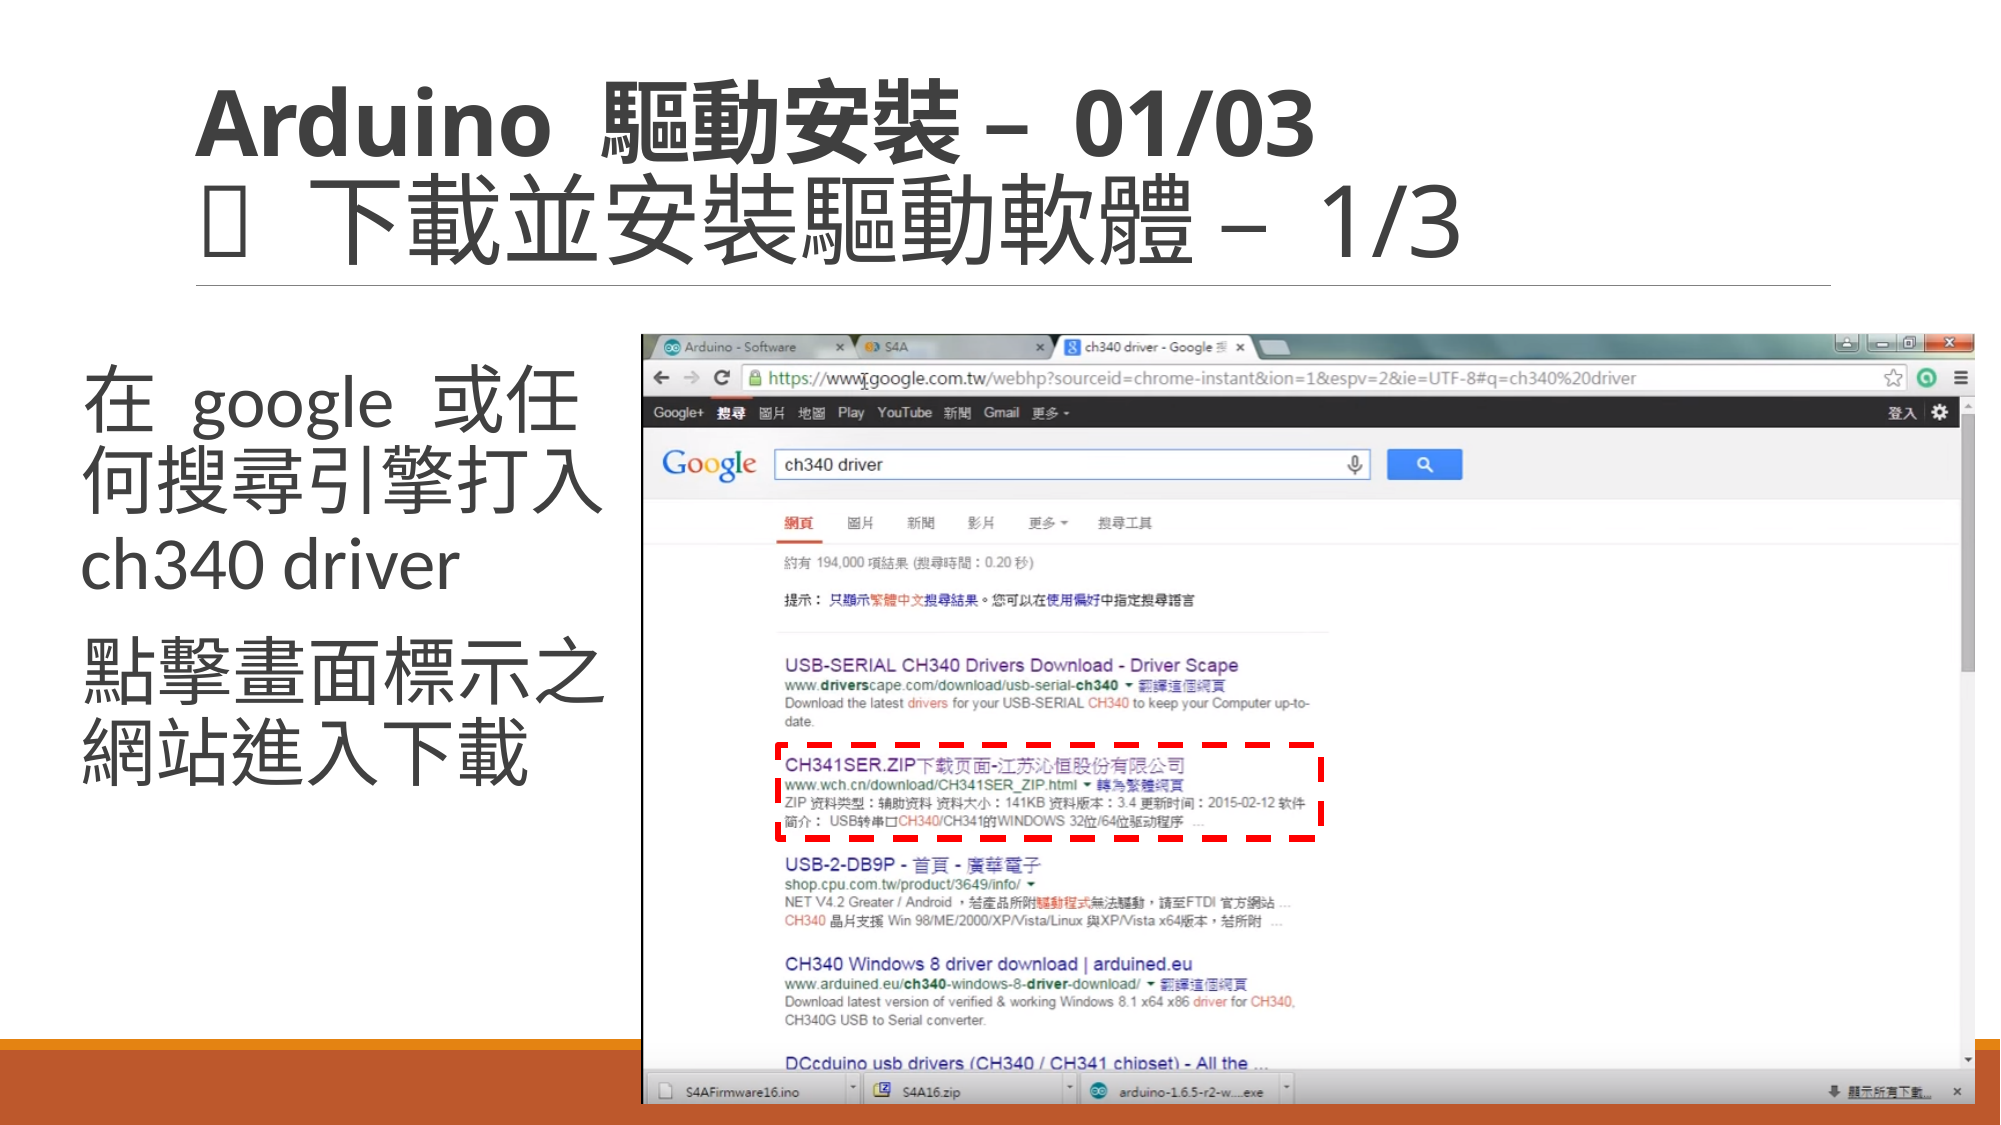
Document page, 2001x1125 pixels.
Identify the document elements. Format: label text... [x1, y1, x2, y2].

list 在 google 或任何搜尋引擎打入 ch340 driver 點擊畫面標示之網站進入下載 [65, 355, 638, 1104]
title Arduino 驅動安裝 – 01/03  下載並安裝驅動軟體 – 1/3 [180, 47, 1830, 285]
picture [641, 333, 1975, 1104]
